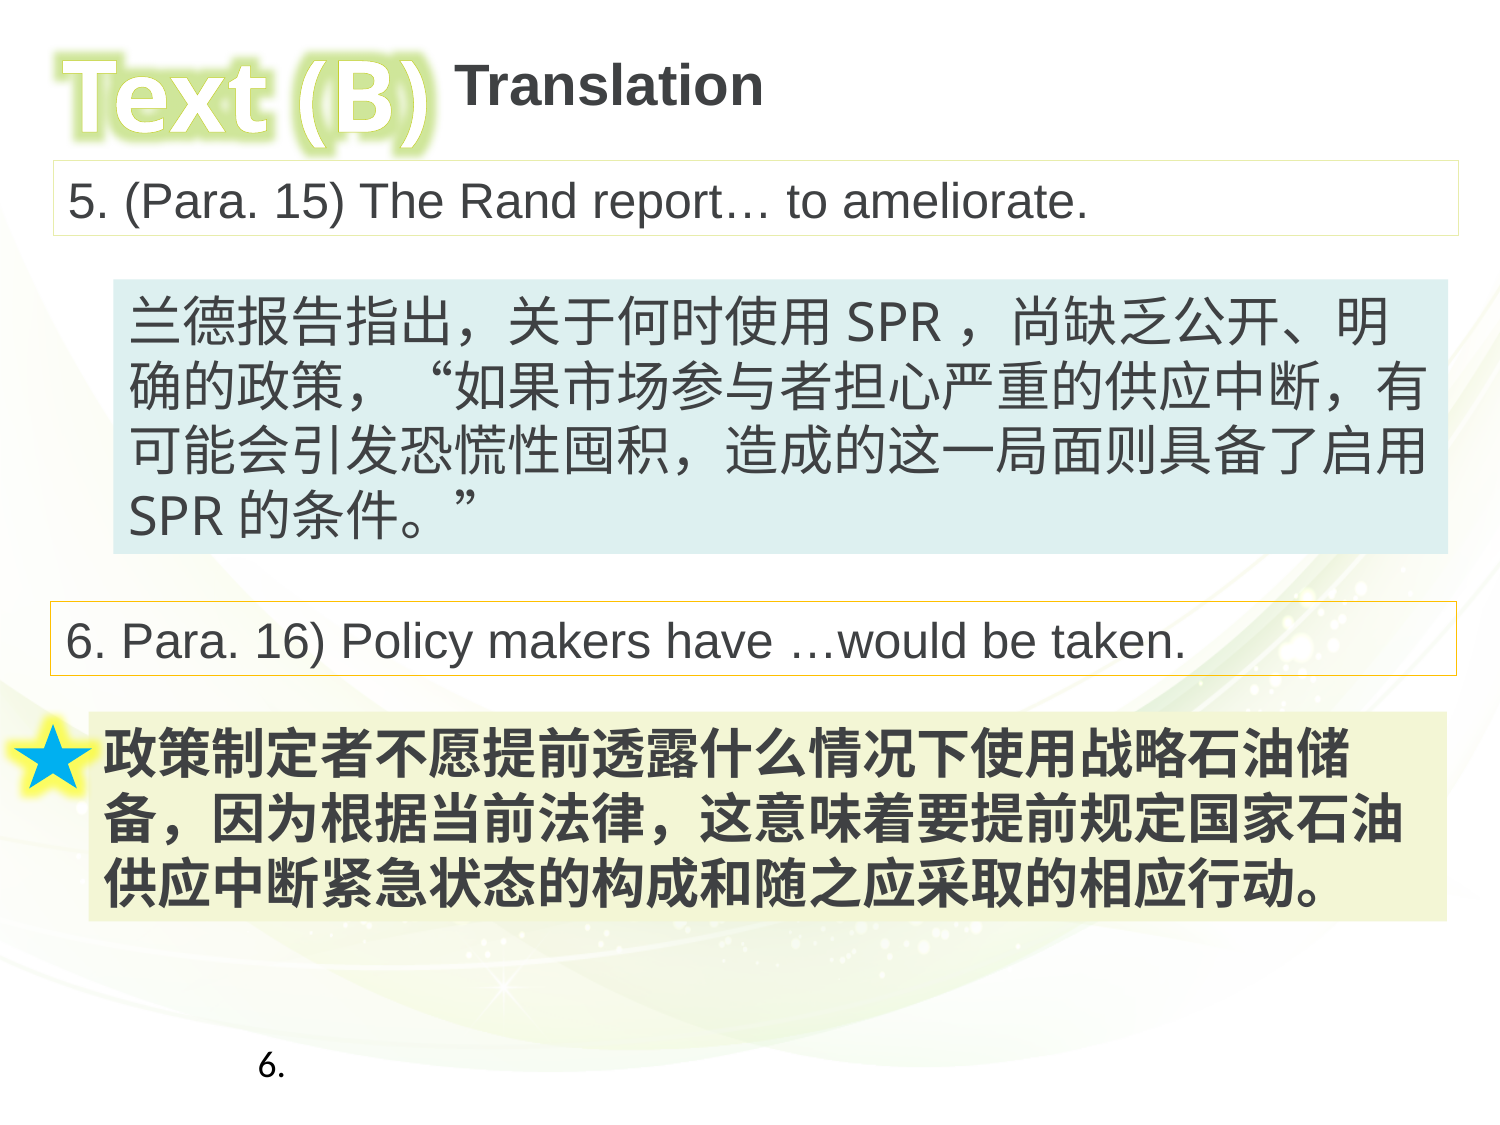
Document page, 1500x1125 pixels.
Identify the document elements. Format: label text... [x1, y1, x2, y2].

text_box Translation [439, 40, 818, 125]
text_box 6. [242, 1032, 993, 1092]
text_box 兰德报告指出，关于何时使用SPR，尚缺乏公开、明确的政策，“如果市场参与者担心严重的供应中断，有可能会引发恐慌性囤积，造成的这一局面则具备了启用SPR的条件。” [113, 279, 1449, 554]
text_box [14, 724, 92, 789]
text_box 5. (Para. 15) The Rand report… to ameliorate. [53, 160, 1459, 236]
text_box Text (B) [45, 24, 447, 160]
text_box 政策制定者不愿提前透露什么情况下使用战略石油储备，因为根据当前法律，这意味着要提前规定国家石油供应中断紧急状态的构成和随之应采取的相应行动。 [88, 711, 1447, 922]
text_box 6. Para. 16) Policy makers have …would be taken. [50, 601, 1457, 676]
